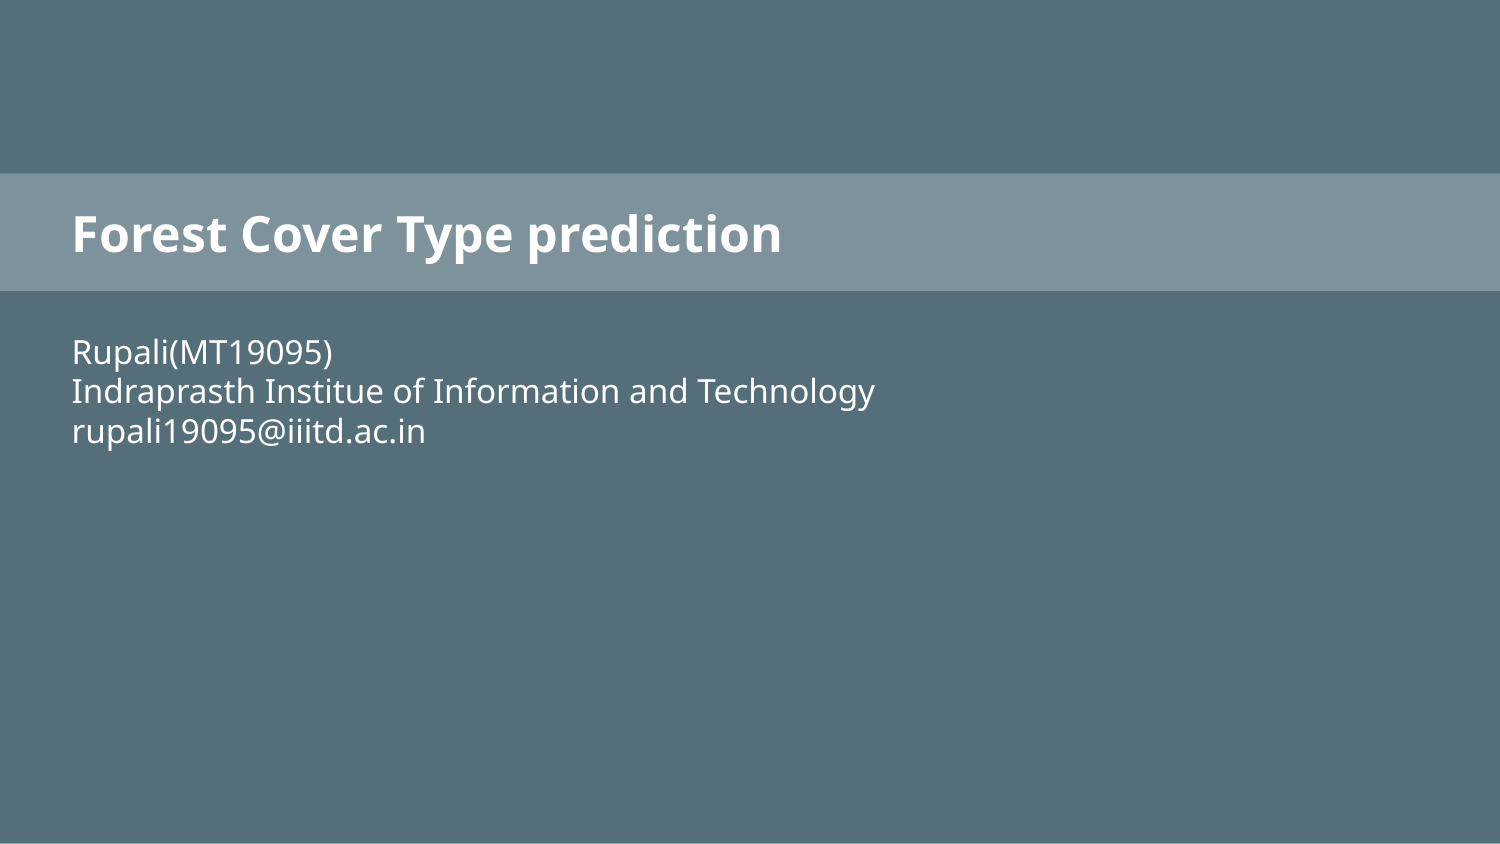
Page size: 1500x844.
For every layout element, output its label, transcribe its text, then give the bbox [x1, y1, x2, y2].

subtitle Rupali(MT19095) Indraprasth Institue of Information and Technology rupali19095@iiitd.ac.in [56, 315, 1234, 643]
title Forest Cover Type prediction [56, 173, 1234, 291]
